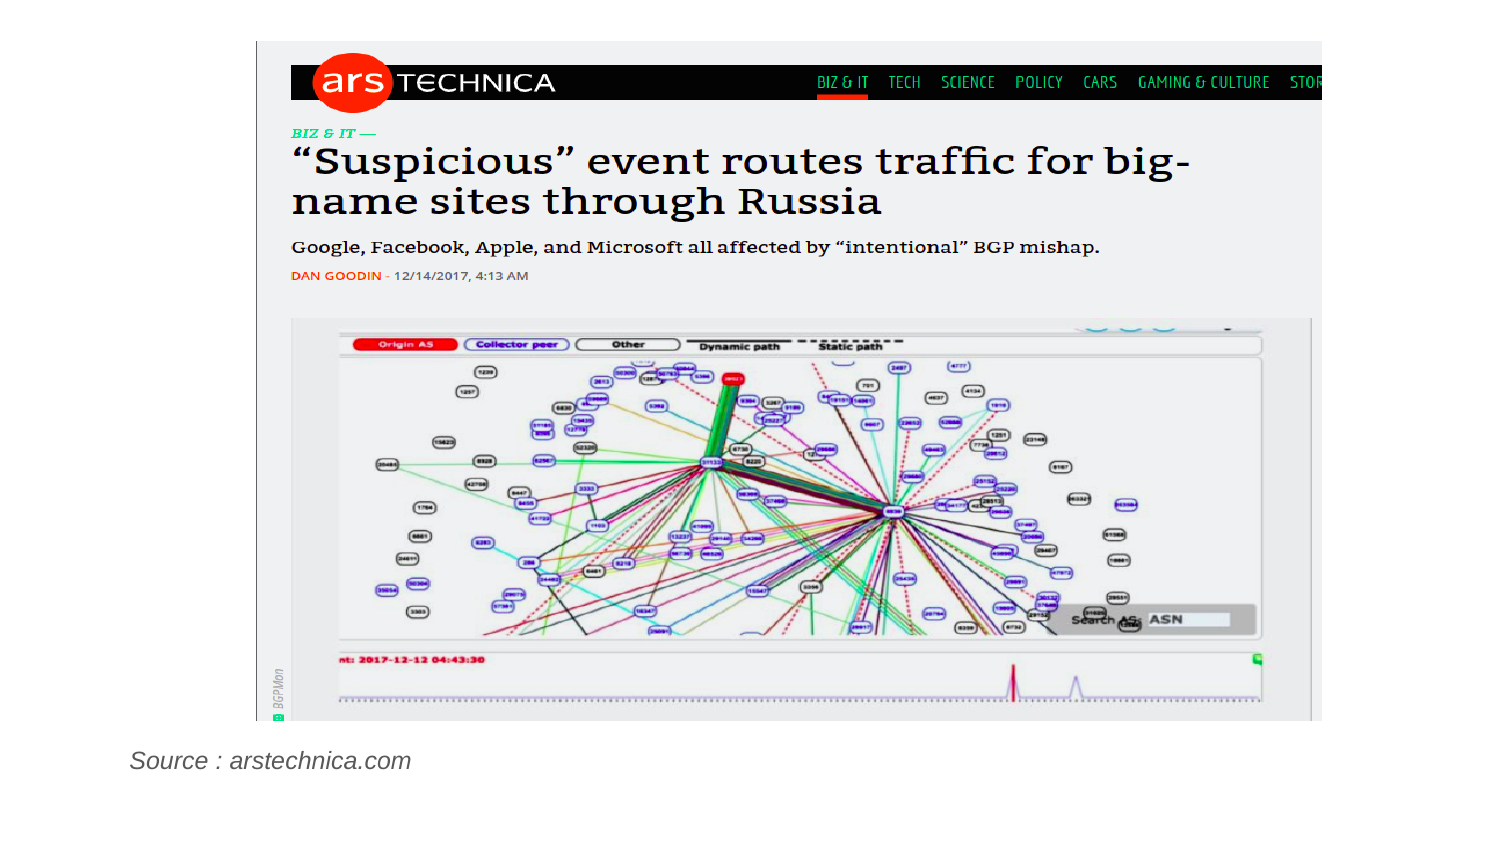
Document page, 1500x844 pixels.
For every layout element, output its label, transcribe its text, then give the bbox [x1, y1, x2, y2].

subtitle Source : arstechnica.com [114, 729, 1091, 823]
picture [256, 41, 1322, 721]
